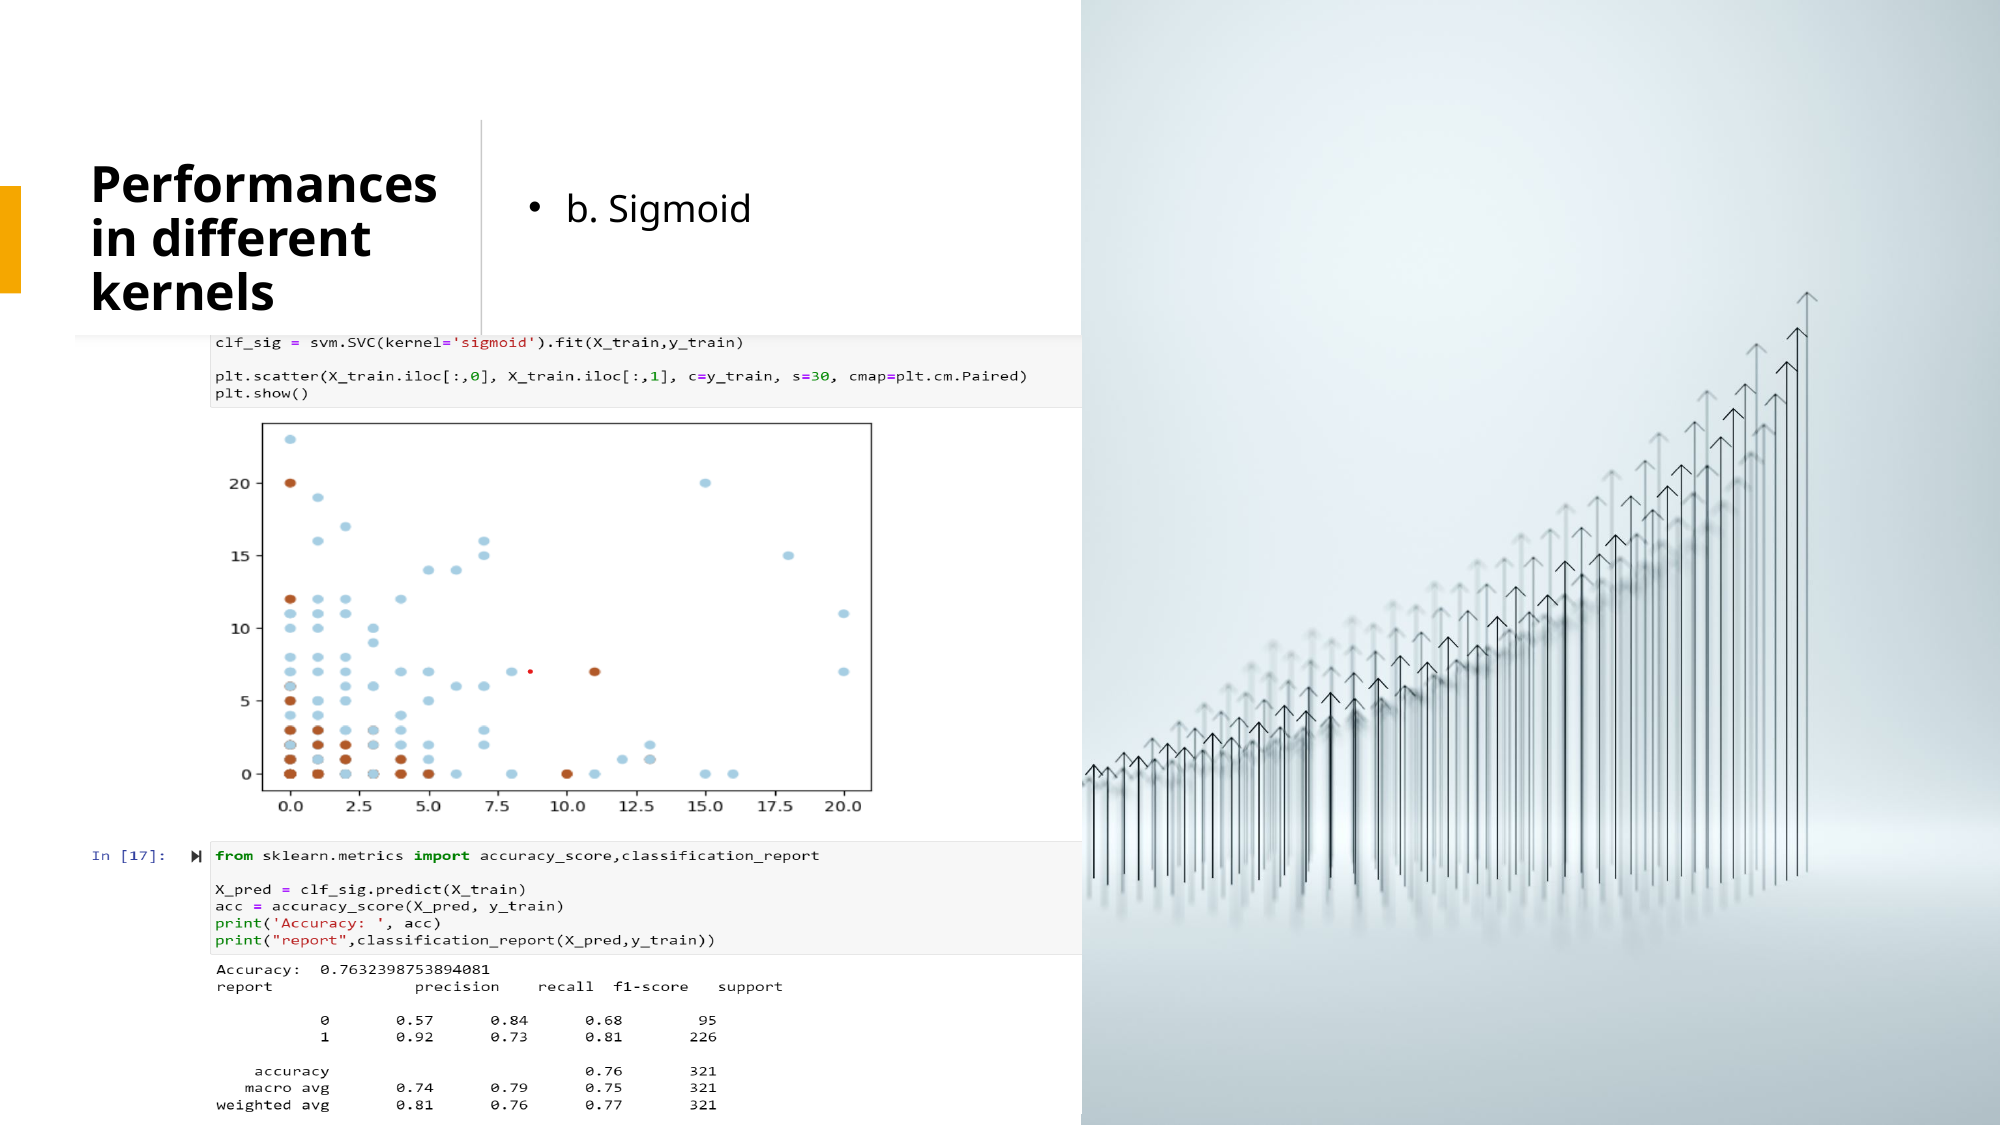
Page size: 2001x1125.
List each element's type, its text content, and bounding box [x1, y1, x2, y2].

text_box [0, 0, 1081, 1125]
list b. Sigmoid [513, 67, 1050, 335]
picture [74, 0, 2000, 1125]
title Performances in different kernels [75, 67, 466, 335]
text_box [0, 185, 22, 294]
